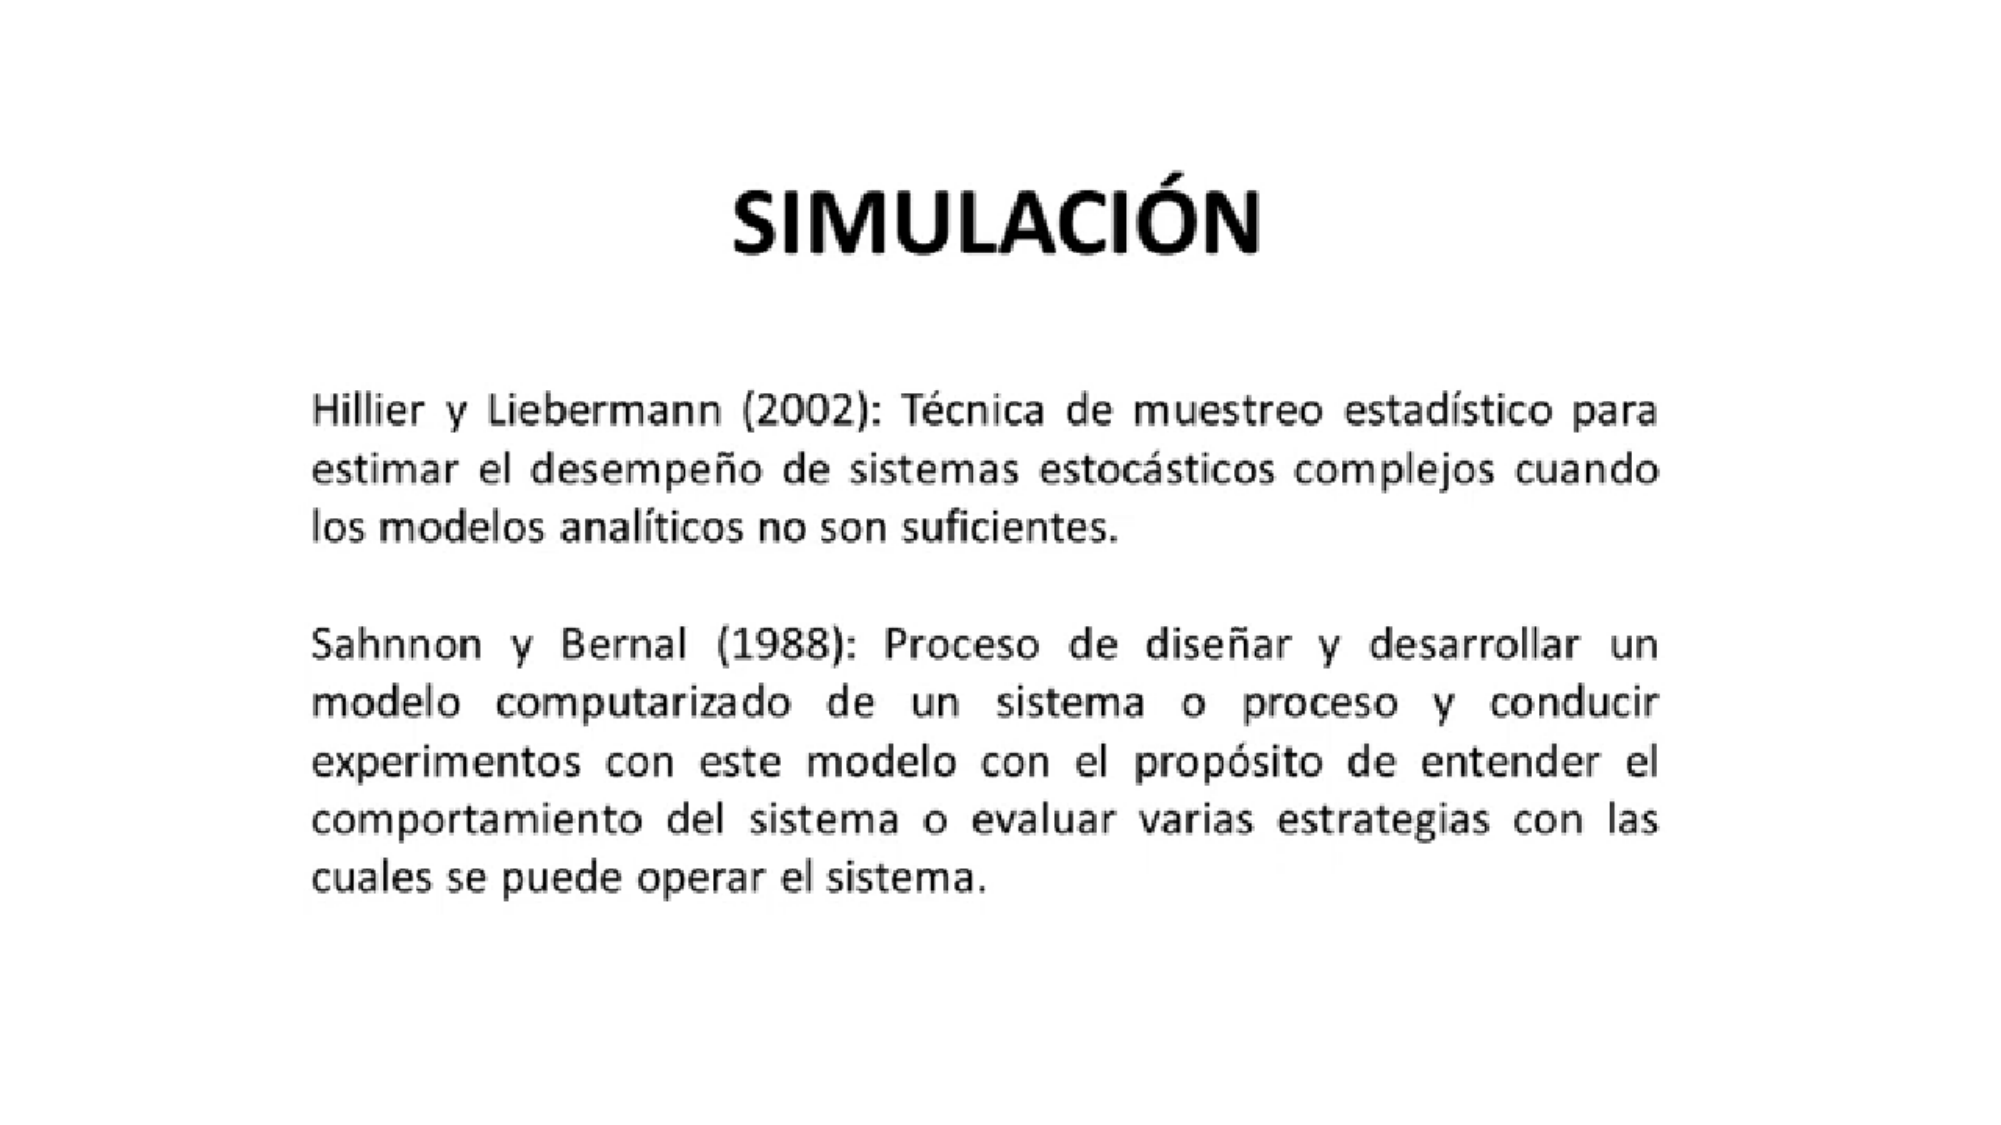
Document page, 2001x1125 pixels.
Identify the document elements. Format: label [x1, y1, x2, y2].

picture [246, 128, 1754, 997]
